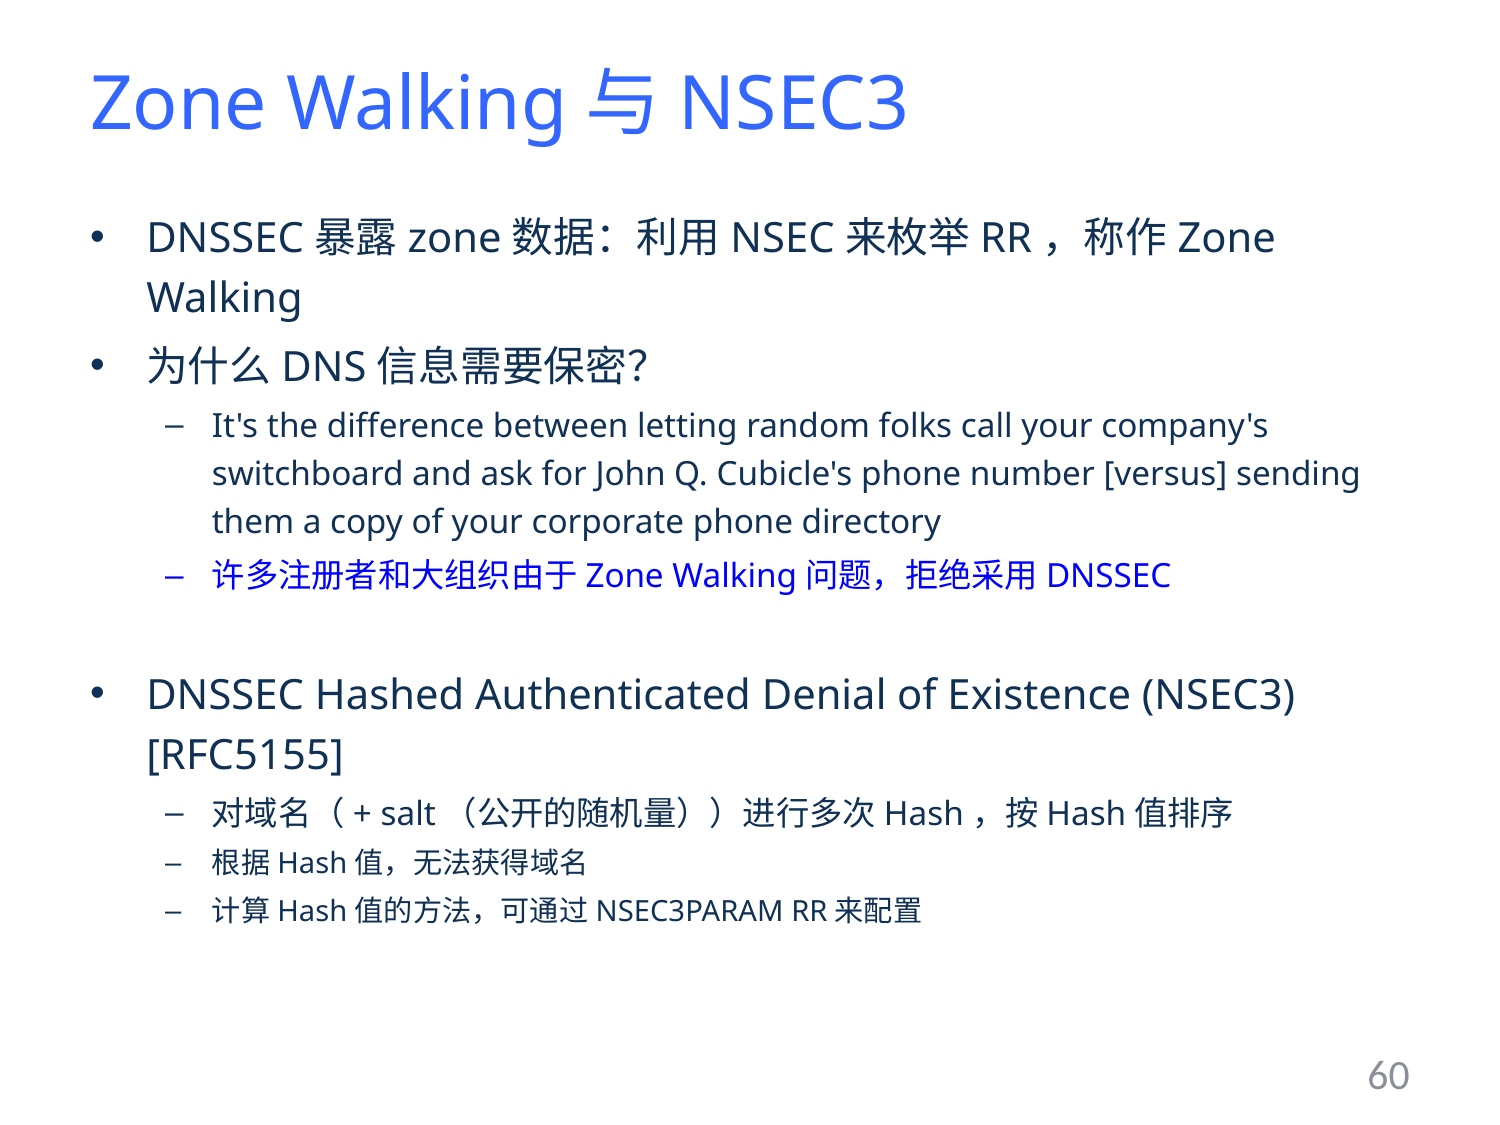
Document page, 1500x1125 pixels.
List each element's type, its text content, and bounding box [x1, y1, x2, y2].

title Zone Walking与NSEC3 [75, 6, 1425, 193]
list DNSSEC暴露zone数据：利用NSEC来枚举RR，称作Zone Walking 为什么DNS信息需要保密？ It's the difference between letting random folks call your company's switchboard and ask for John Q. Cubicle's phone number [versus] sending them a copy of your corporate phone directory 许多注册者和大组织由于Zone Walking问题，拒绝采用DNSSEC DNSSEC Hashed Authenticated Denial of Existence (NSEC3) [RFC5155] 对域名（+ salt（公开的随机量））进行多次Hash，按Hash值排序 根据Hash值，无法获得域名 计算Hash值的方法，可通过NSEC3PARAM RR来配置 [75, 193, 1425, 965]
slide_number 60 [1074, 1042, 1425, 1103]
